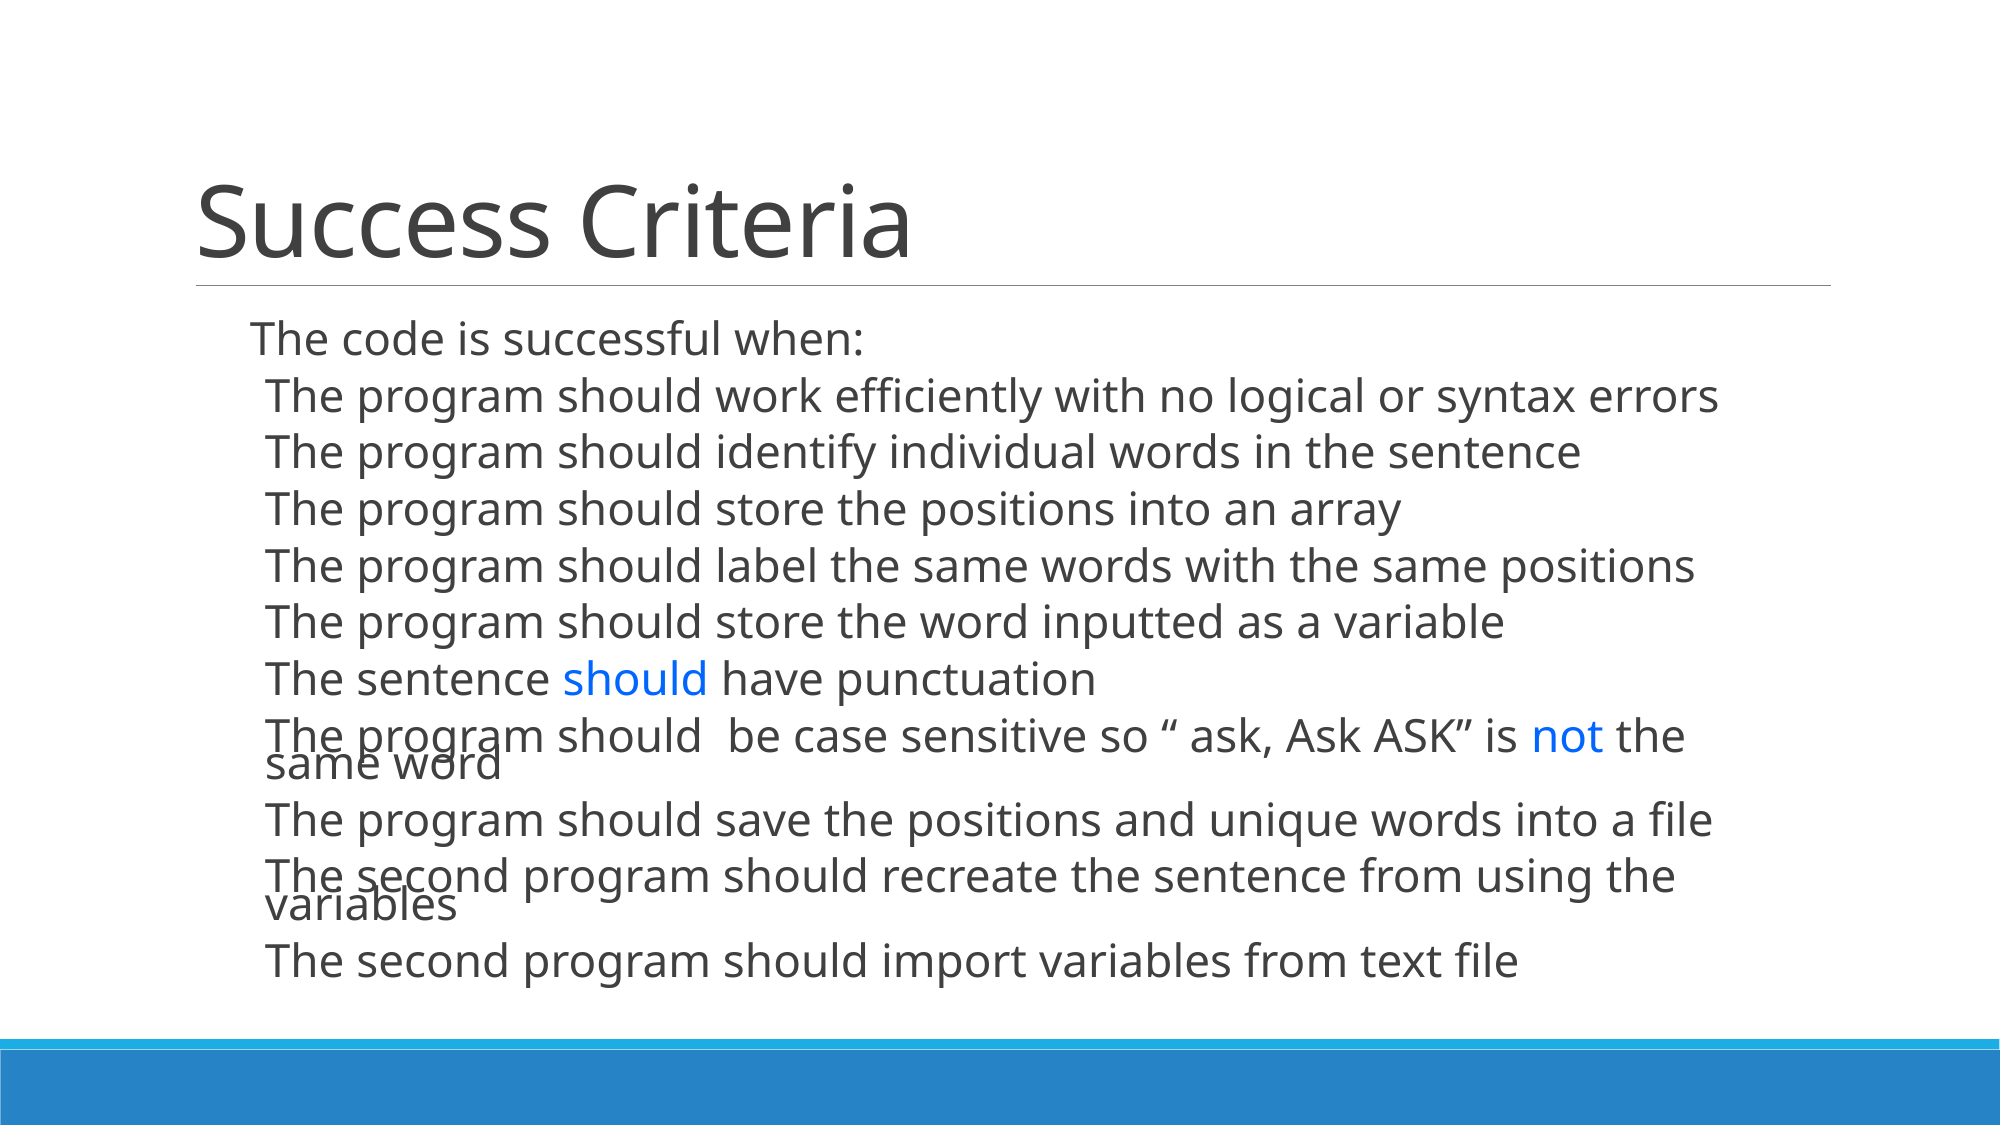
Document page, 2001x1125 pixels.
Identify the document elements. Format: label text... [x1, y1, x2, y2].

list The code is successful when: The program should work efficiently with no logical or syntax errors The program should identify individual words in the sentence The program should store the positions into an array The program should label the same words with the same positions The program should store the word inputted as a variable The sentence should have punctuation The program should be case sensitive so “ ask, Ask ASK” is not the same word The program should save the positions and unique words into a file The second program should recreate the sentence from using the variables The second program should import variables from text file [249, 326, 1750, 1000]
title Success Criteria [180, 47, 1830, 285]
